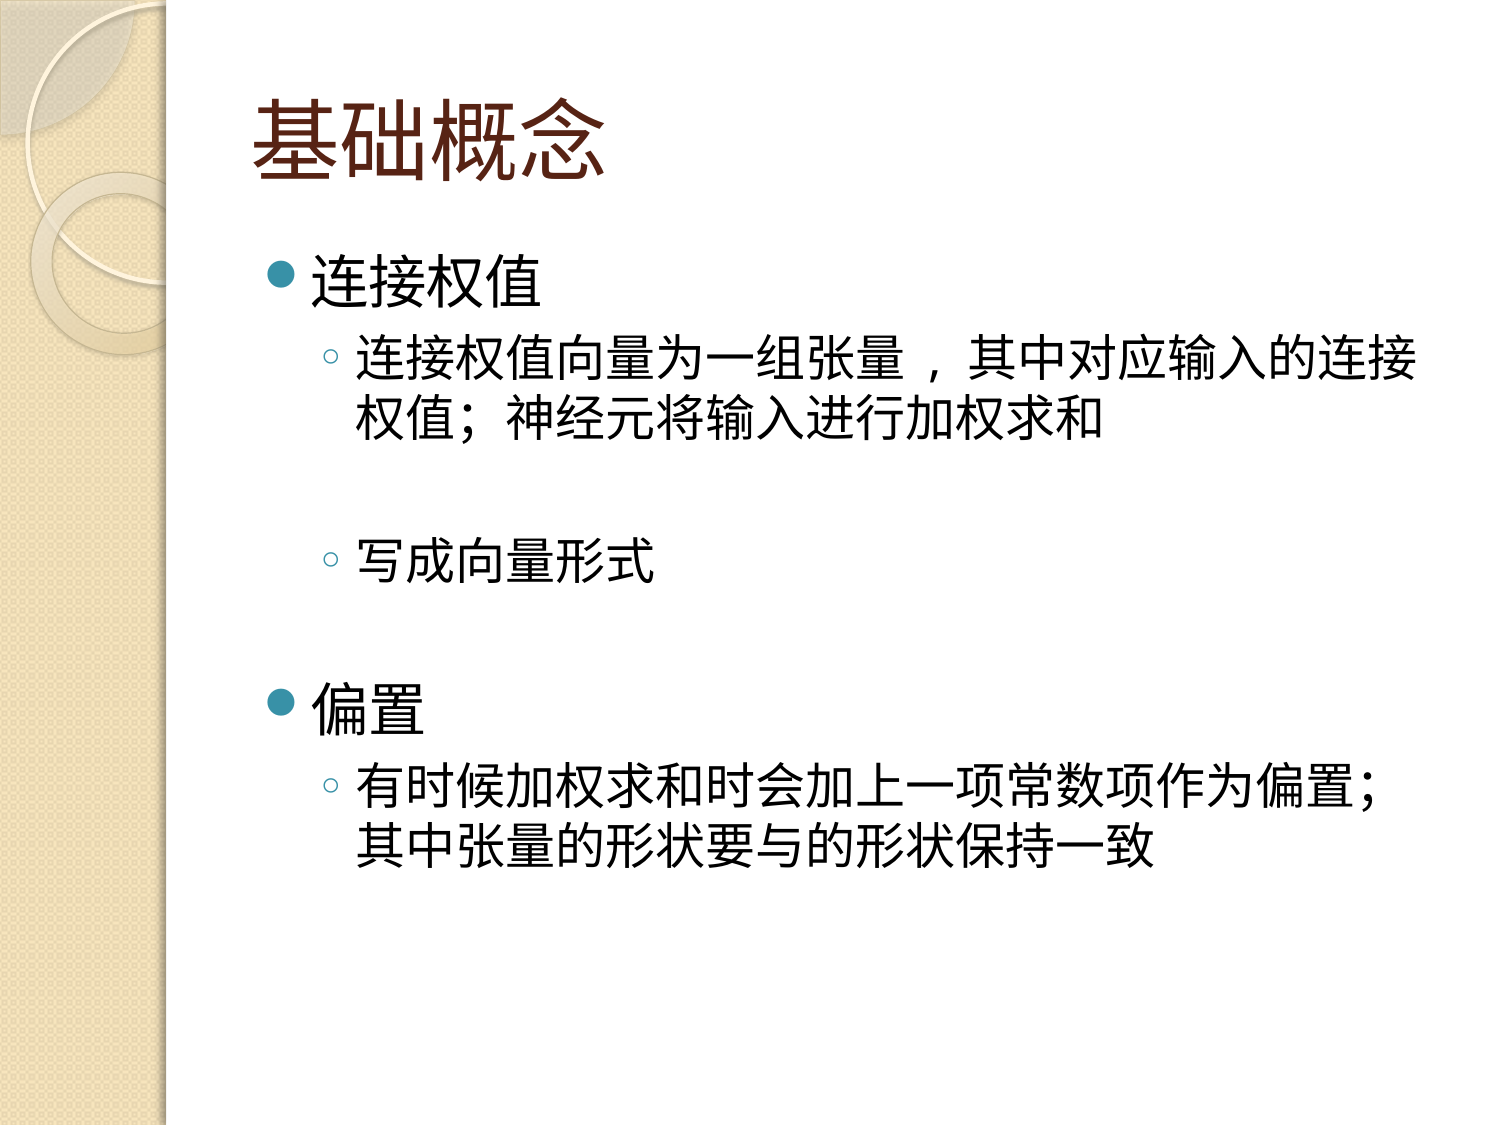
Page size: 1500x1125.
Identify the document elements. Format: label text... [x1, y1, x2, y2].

title 基础概念 [235, 45, 1466, 233]
